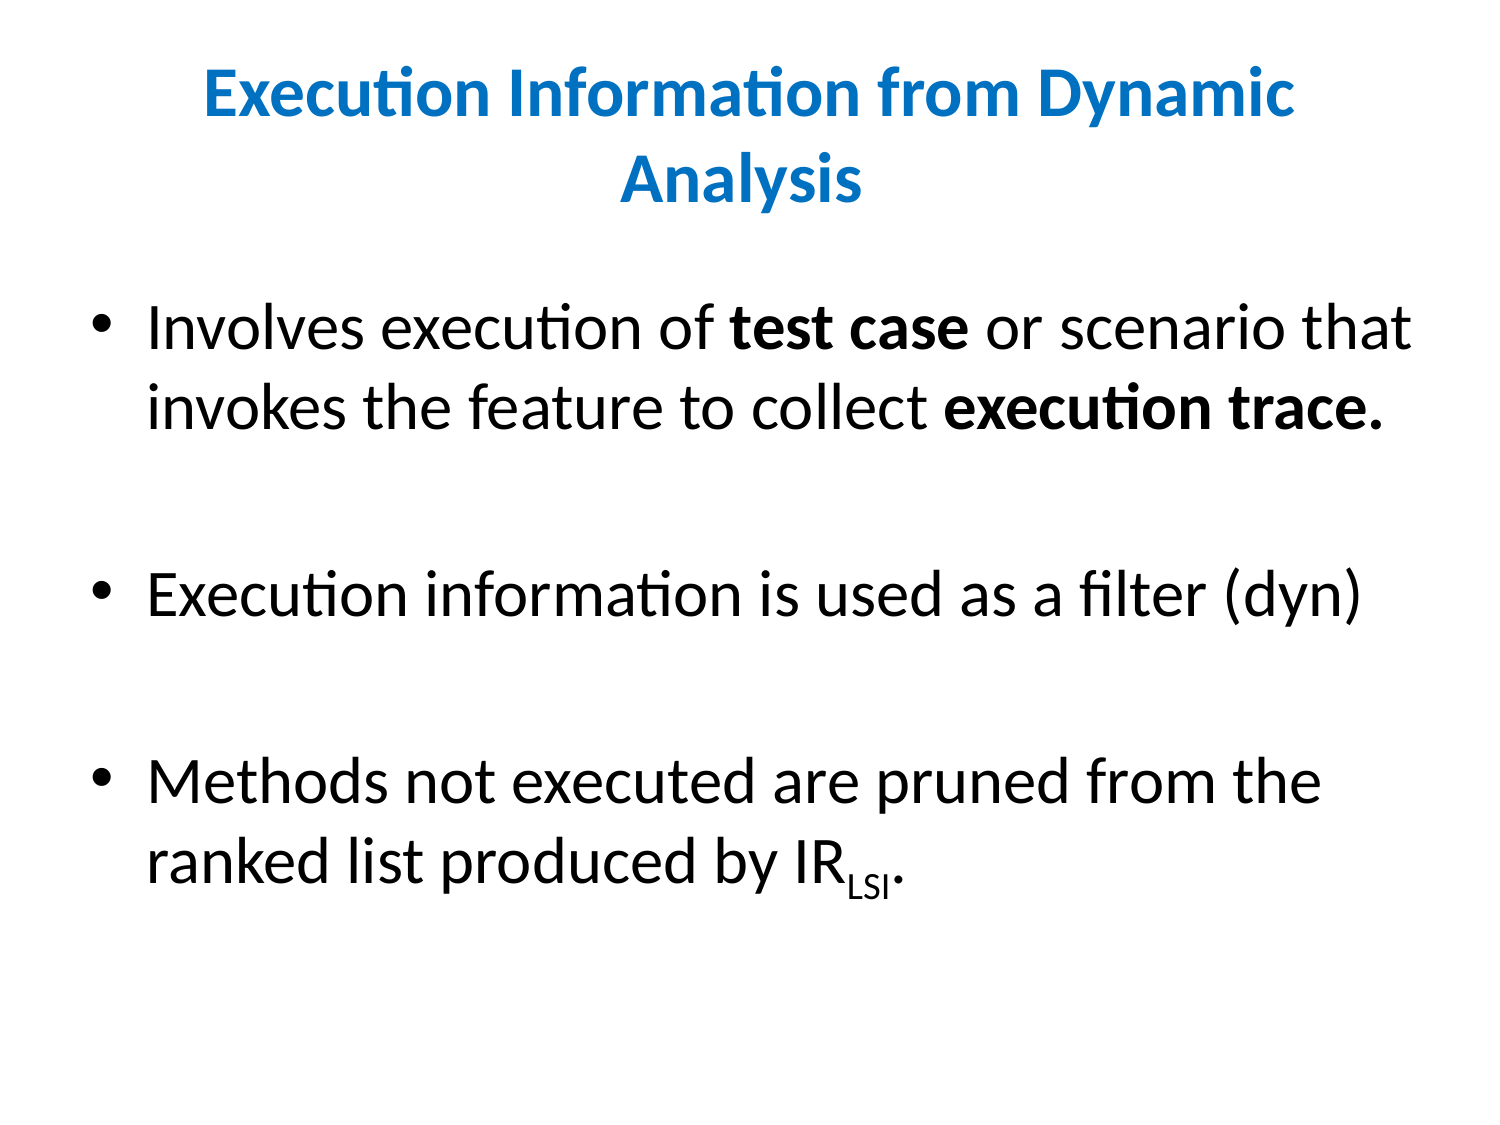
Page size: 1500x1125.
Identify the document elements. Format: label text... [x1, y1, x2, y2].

title Execution Information from Dynamic Analysis [75, 37, 1425, 225]
list Involves execution of test case or scenario that invokes the feature to collect execution trace. Execution information is used as a filter (dyn) Methods not executed are pruned from the ranked list produced by IRLSI. [75, 275, 1450, 1125]
